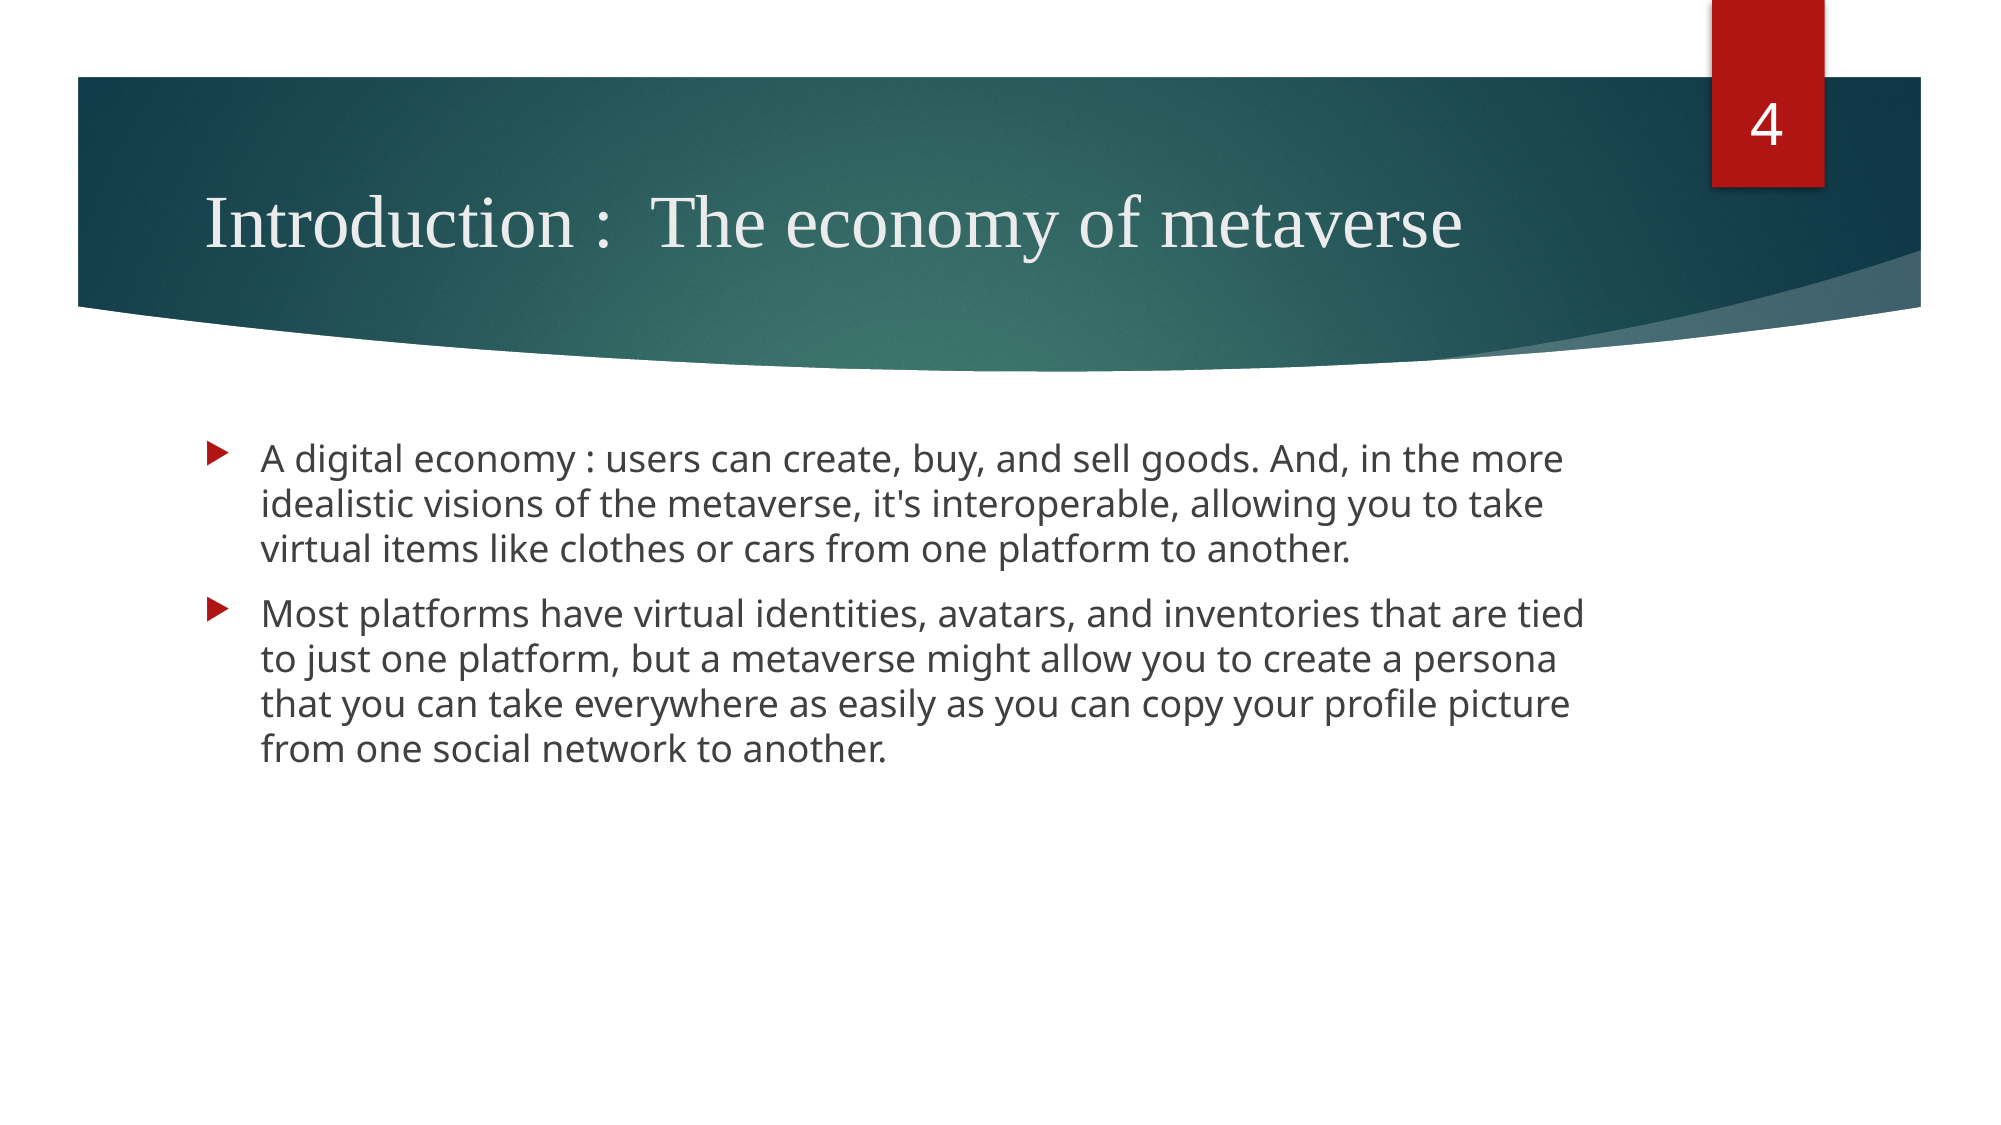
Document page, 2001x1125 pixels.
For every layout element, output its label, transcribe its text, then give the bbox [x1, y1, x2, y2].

title Introduction : The economy of metaverse [189, 159, 1638, 276]
list A digital economy : users can create, buy, and sell goods. And, in the more idealistic visions of the metaverse, it's interoperable, allowing you to take virtual items like clothes or cars from one platform to another. Most platforms have virtual identities, avatars, and inventories that are tied to just one platform, but a metaverse might allow you to create a persona that you can take everywhere as easily as you can copy your profile picture from one social network to another. [189, 427, 1638, 988]
slide_number 4 [1698, 48, 1836, 175]
